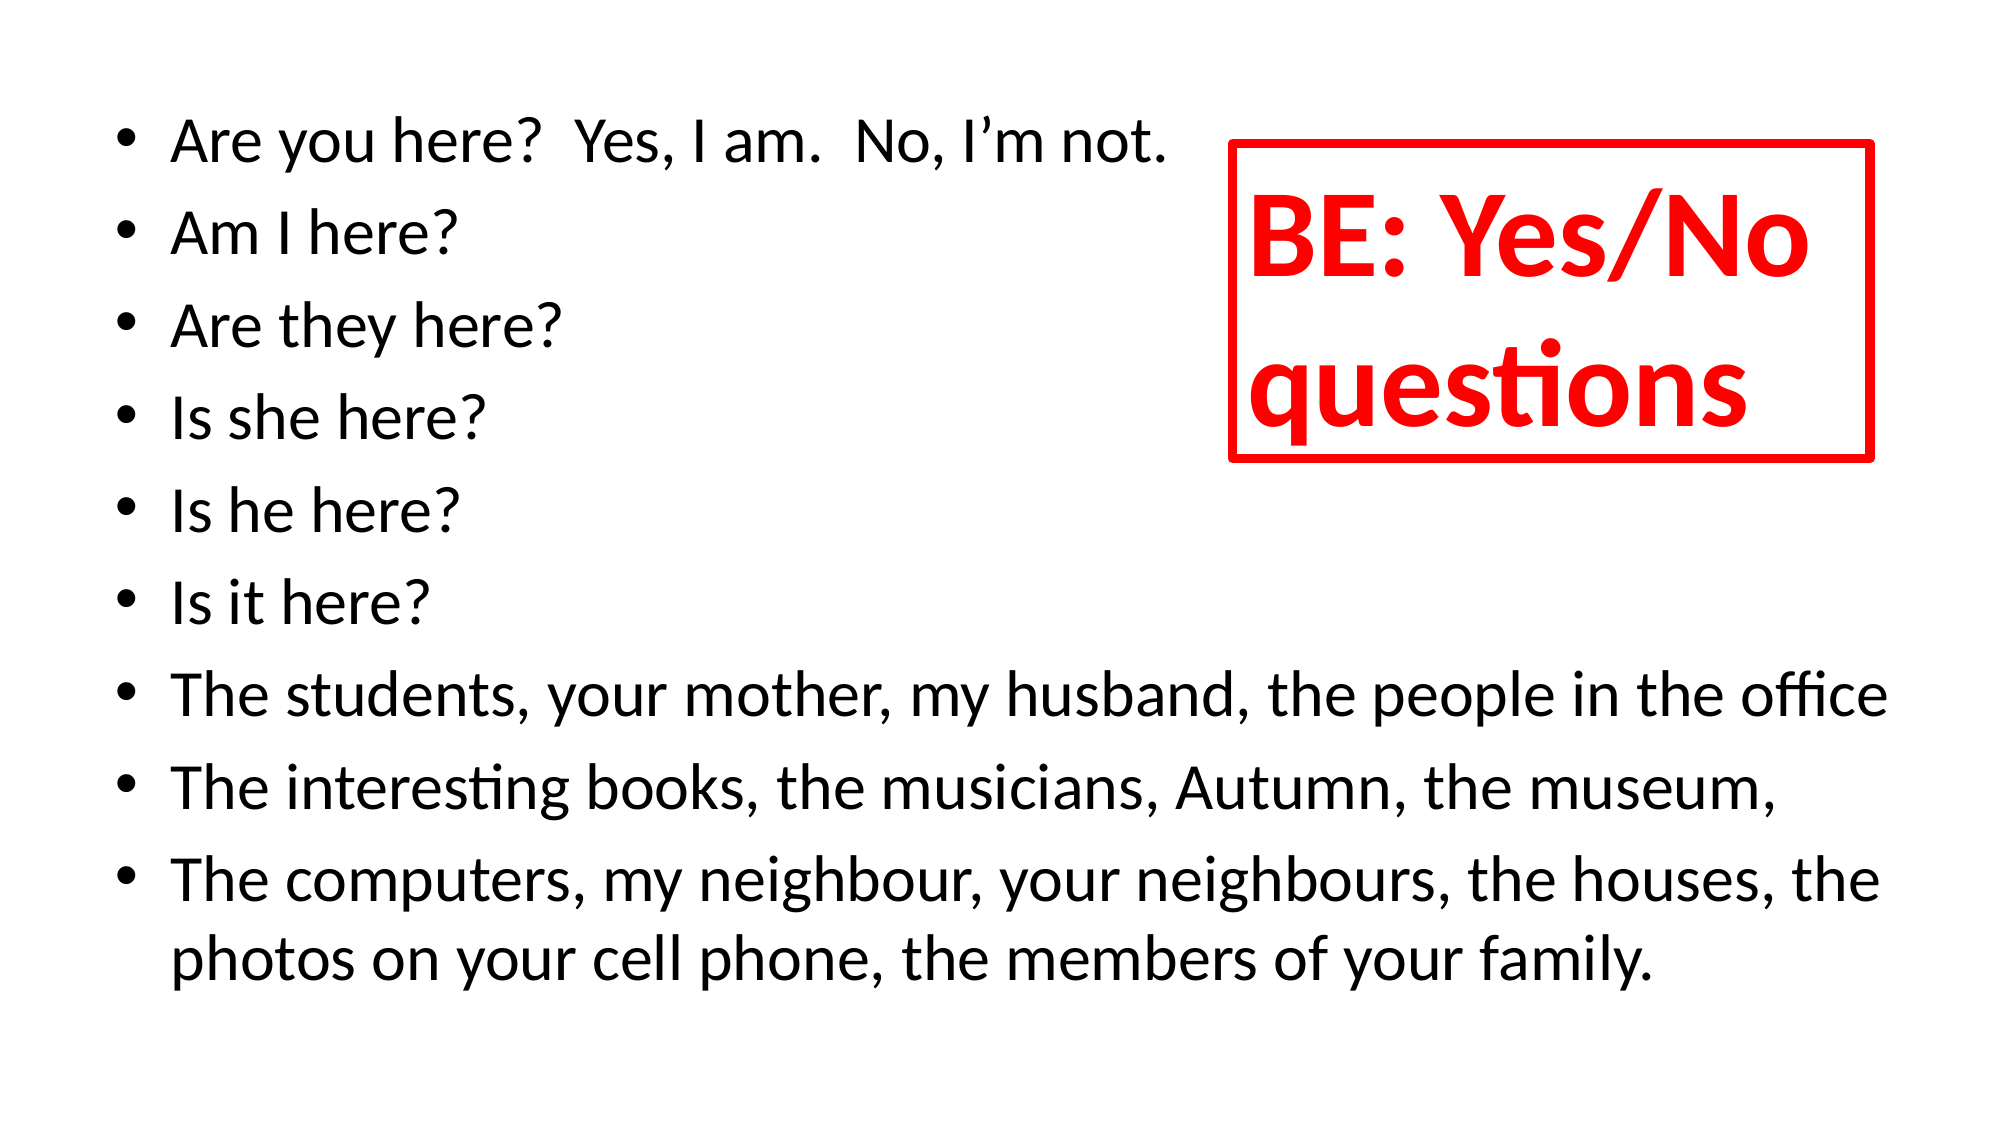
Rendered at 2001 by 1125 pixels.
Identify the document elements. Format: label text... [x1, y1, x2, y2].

text_box BE: Yes/No questions [1232, 143, 1870, 459]
list Are you here? Yes, I am. No, I’m not. Am I here? Are they here? Is she here? Is he here? Is it here? The students, your mother, my husband, the people in the office The interesting books, the musicians, Autumn, the museum, The computers, my neighbour, your neighbours, the houses, the photos on your cell phone, the members of your family. [99, 89, 1942, 1005]
